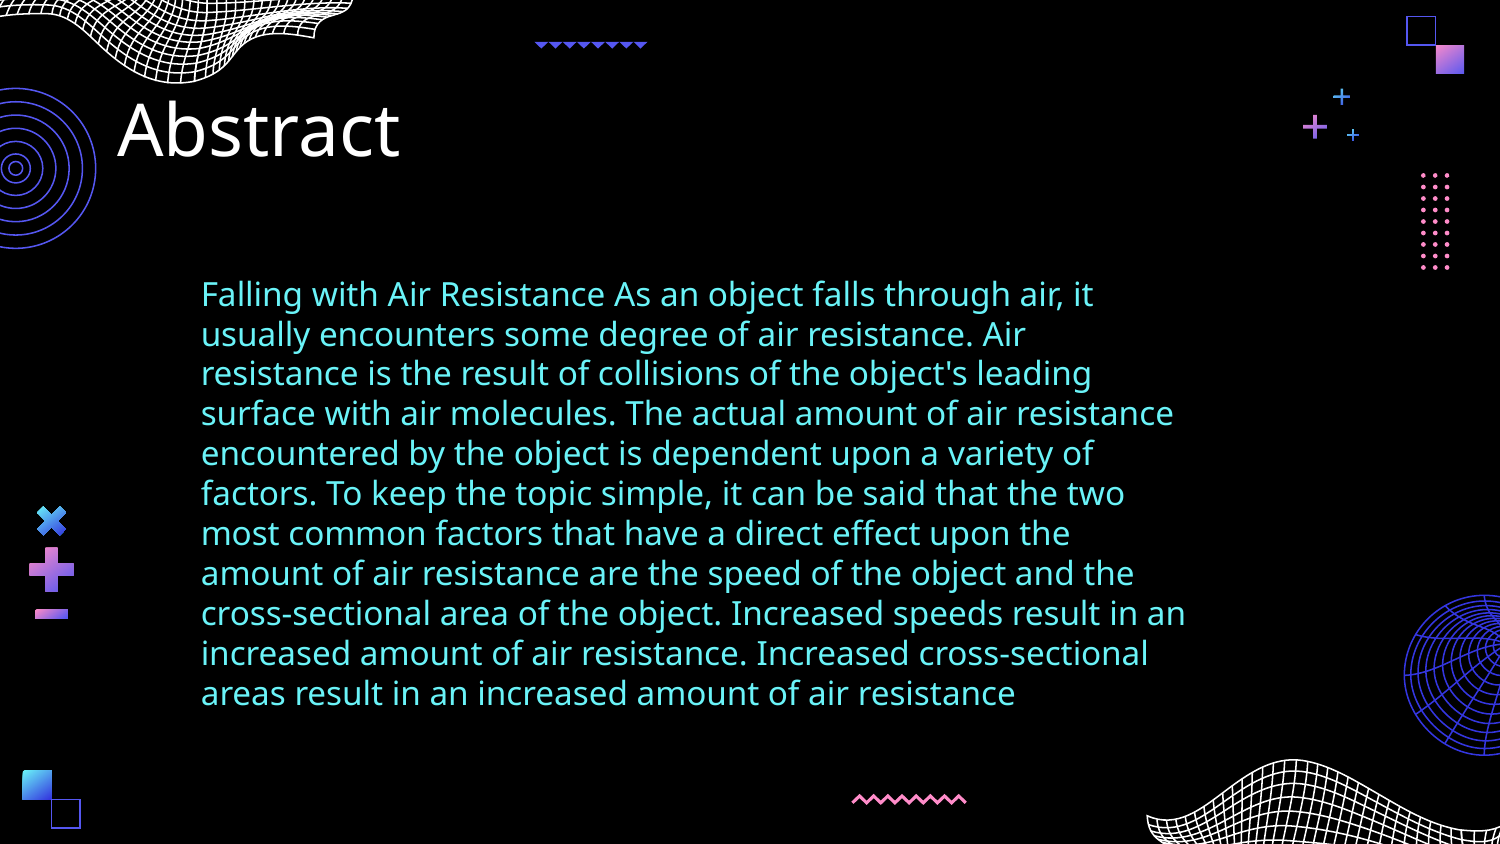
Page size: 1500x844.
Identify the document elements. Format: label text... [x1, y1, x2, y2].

text_box Falling with Air Resistance As an object falls through air, it usually encounters some degree of air resistance. Air resistance is the result of collisions of the object's leading surface with air molecules. The actual amount of air resistance encountered by the object is dependent upon a variety of factors. To keep the topic simple, it can be said that the two most common factors that have a direct effect upon the amount of air resistance are the speed of the object and the cross-sectional area of the object. Increased speeds result in an increased amount of air resistance. Increased cross-sectional areas result in an increased amount of air resistance [200, 259, 1193, 725]
list [86, 114, 1350, 676]
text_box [1302, 88, 1360, 141]
title Abstract [116, 88, 1383, 167]
